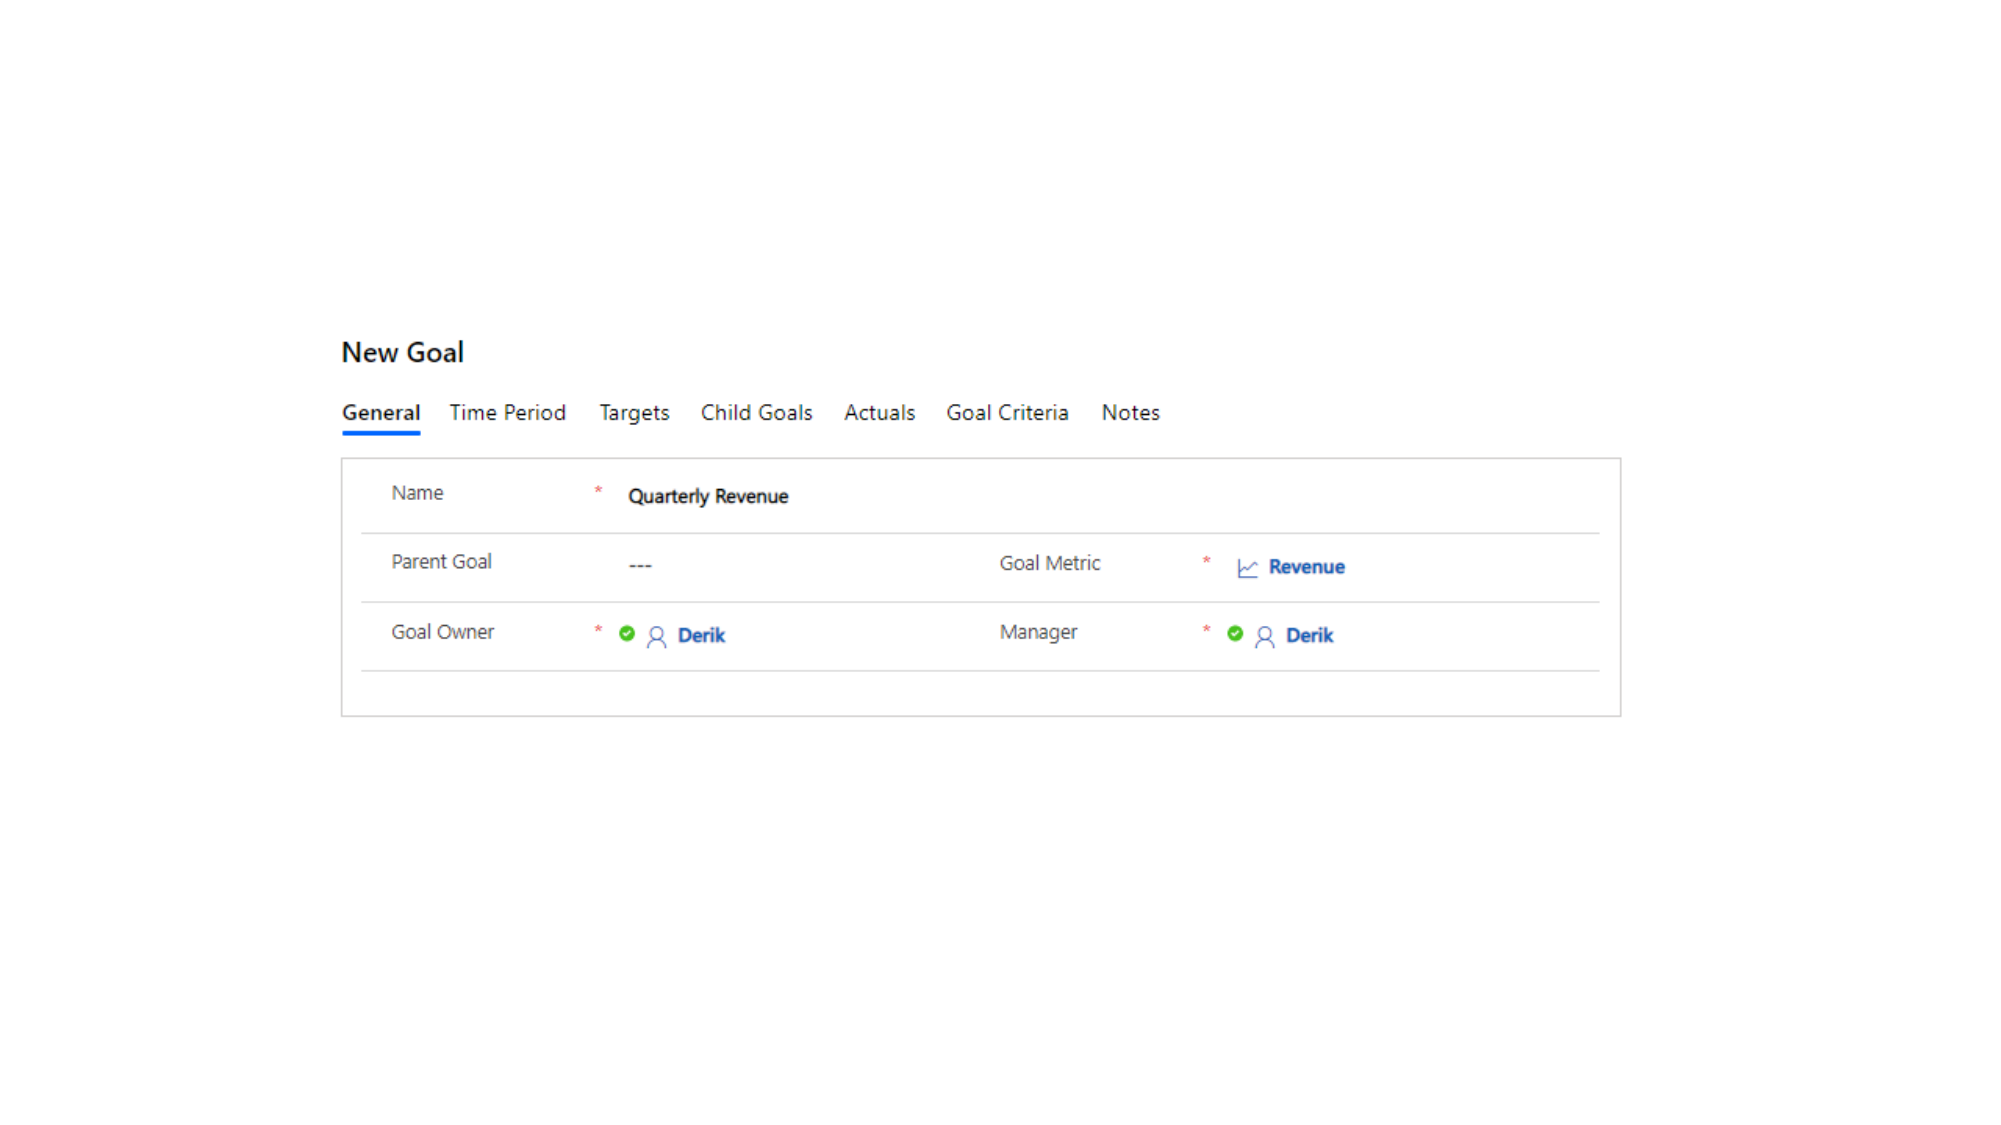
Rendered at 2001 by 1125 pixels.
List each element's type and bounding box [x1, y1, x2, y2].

picture [324, 328, 1675, 797]
